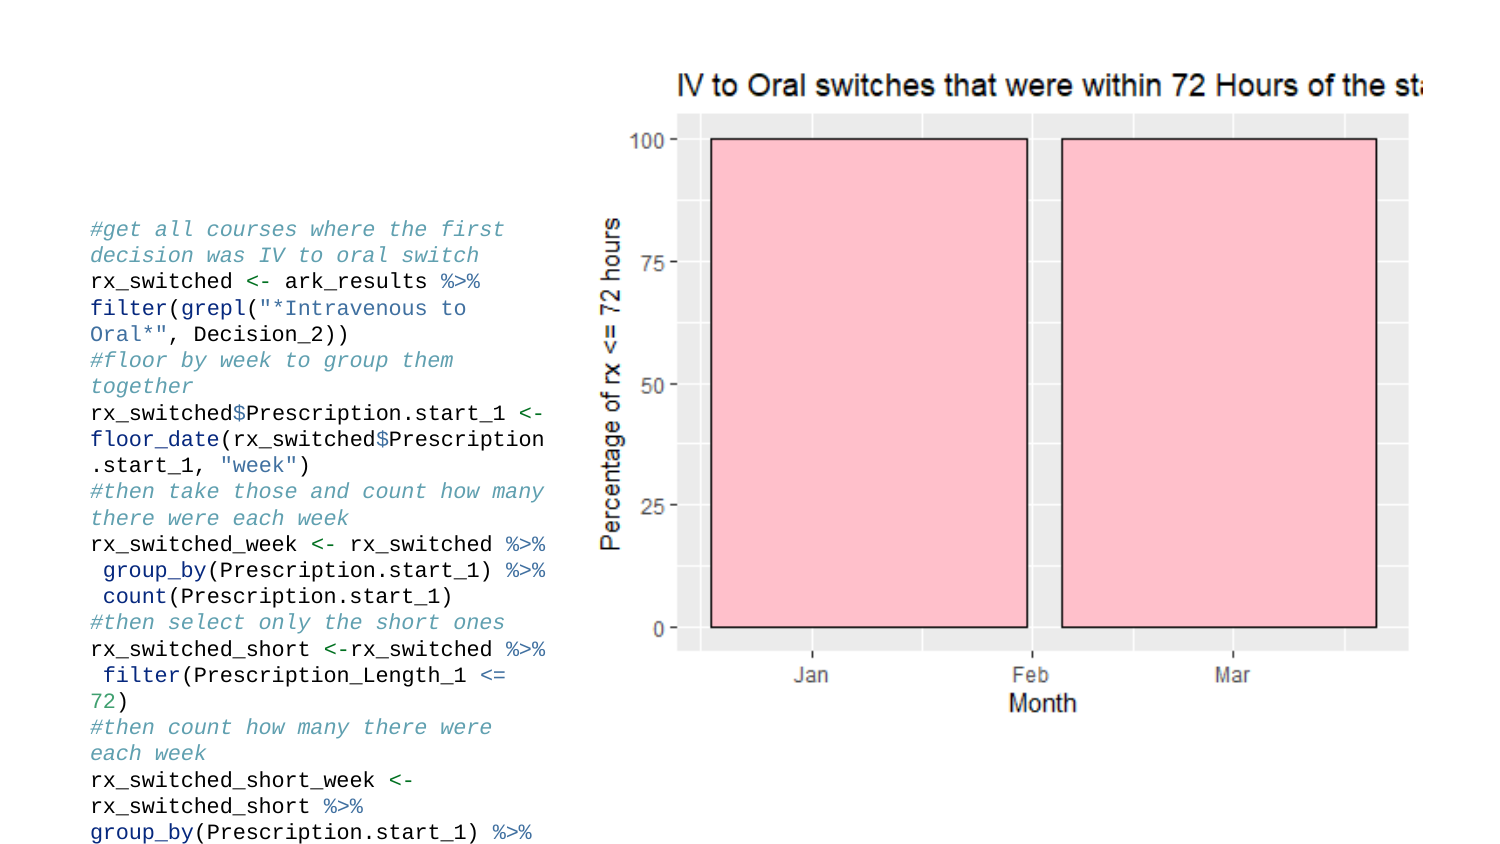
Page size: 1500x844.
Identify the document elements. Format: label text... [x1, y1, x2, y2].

list #get all courses where the first decision was IV to oral switch rx_switched <- ark_results %>% filter(grepl("*Intravenous to Oral*", Decision_2)) #floor by week to group them together rx_switched$Prescription.start_1 <- floor_date(rx_switched$Prescription.start_1, "week") #then take those and count how many there were each week rx_switched_week <- rx_switched %>% group_by(Prescription.start_1) %>% count(Prescription.start_1) #then select only the short ones rx_switched_short <-rx_switched %>% filter(Prescription_Length_1 <= 72) #then count how many there were each week rx_switched_short_week <- rx_switched_short %>% group_by(Prescription.start_1) %>% count(Prescription.start_1) #then compare them percent_in_week_switched <- data.frame(rx_switched_week$Prescription.start_1) %>% mutate(percent_short = rx_switched_short_week$n/rx_switched_week$n *100) percent_in_week_switched %>% ggplot(aes(x = rx_switched_week.Prescription.start_1, y = percent_short)) + ylim(0,100)+ labs(x = "Month", y = "Percentage of rx <= 72 hours", title = "IV to Oral switches that were within 72 Hours of the start of a course | Lilac Ward Dec '21 - Mar '22") + geom_bar(stat = "identity", colour = "black", fill = "pink") [75, 176, 569, 754]
picture [585, 58, 1424, 730]
